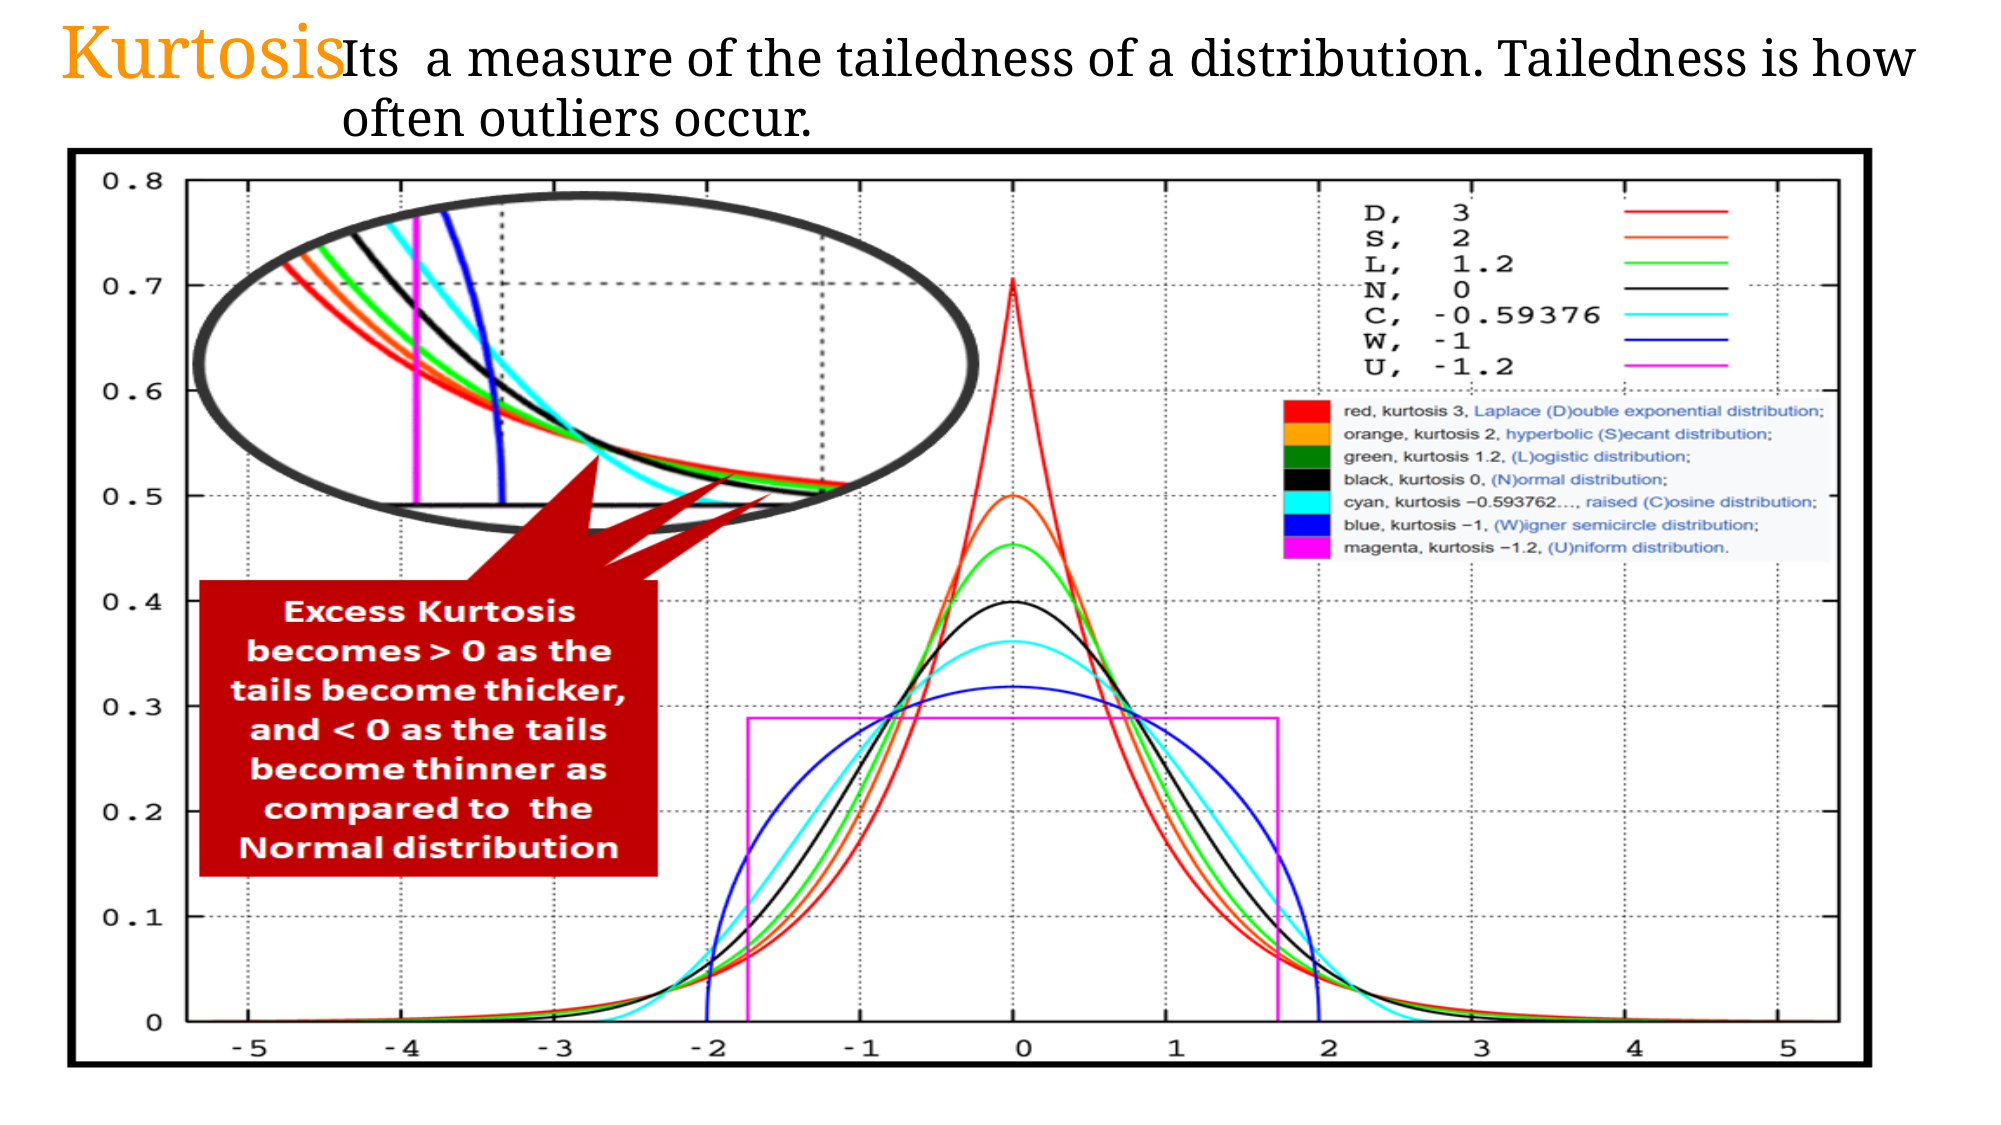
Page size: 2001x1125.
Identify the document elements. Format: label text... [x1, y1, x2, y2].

list Kurtosis [7, 7, 1792, 191]
picture [51, 136, 1884, 1076]
text_box Its a measure of the tailedness of a distribution. Tailedness is how often outliers occur. [326, 19, 2000, 155]
